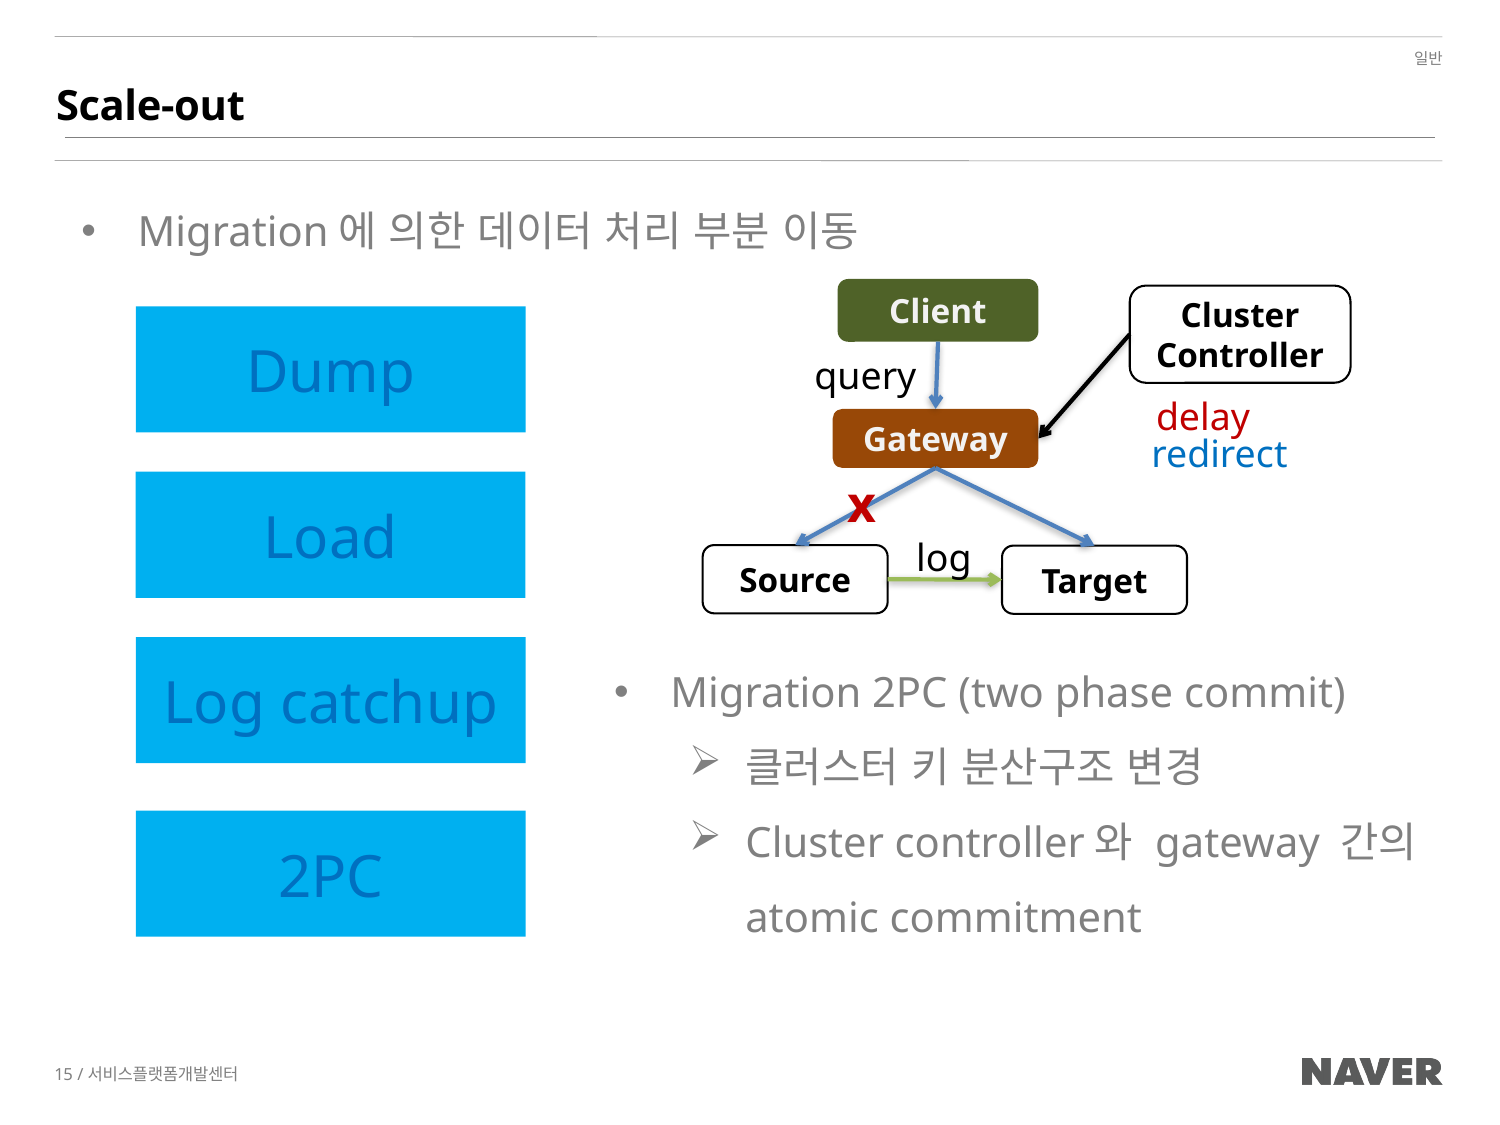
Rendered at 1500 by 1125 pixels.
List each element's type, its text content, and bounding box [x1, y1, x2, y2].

text_box Cluster Controller [1127, 283, 1353, 385]
text_box Gateway [830, 406, 1041, 466]
text_box Target [999, 543, 1190, 616]
text_box 2PC [134, 808, 528, 939]
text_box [1038, 333, 1130, 439]
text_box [935, 467, 1095, 546]
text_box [935, 341, 939, 410]
text_box Load [134, 470, 528, 600]
text_box Migration에 의한 데이터 처리 부분 이동 [66, 172, 1424, 263]
text_box Log catchup [134, 635, 528, 765]
text_box query [799, 344, 931, 405]
text_box delay [1141, 385, 1265, 422]
text_box Client [835, 276, 1041, 344]
text_box redirect [1136, 422, 1303, 482]
title Scale-out [41, 71, 1459, 138]
text_box log [901, 554, 987, 577]
text_box Source [700, 542, 890, 616]
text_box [794, 467, 934, 546]
text_box Migration 2PC (two phase commit) 클러스터 키 분산구조 변경 Cluster controller와 gateway 간의 atomic commitment [599, 633, 1436, 949]
picture [1302, 1058, 1443, 1085]
text_box Dump [134, 304, 528, 435]
